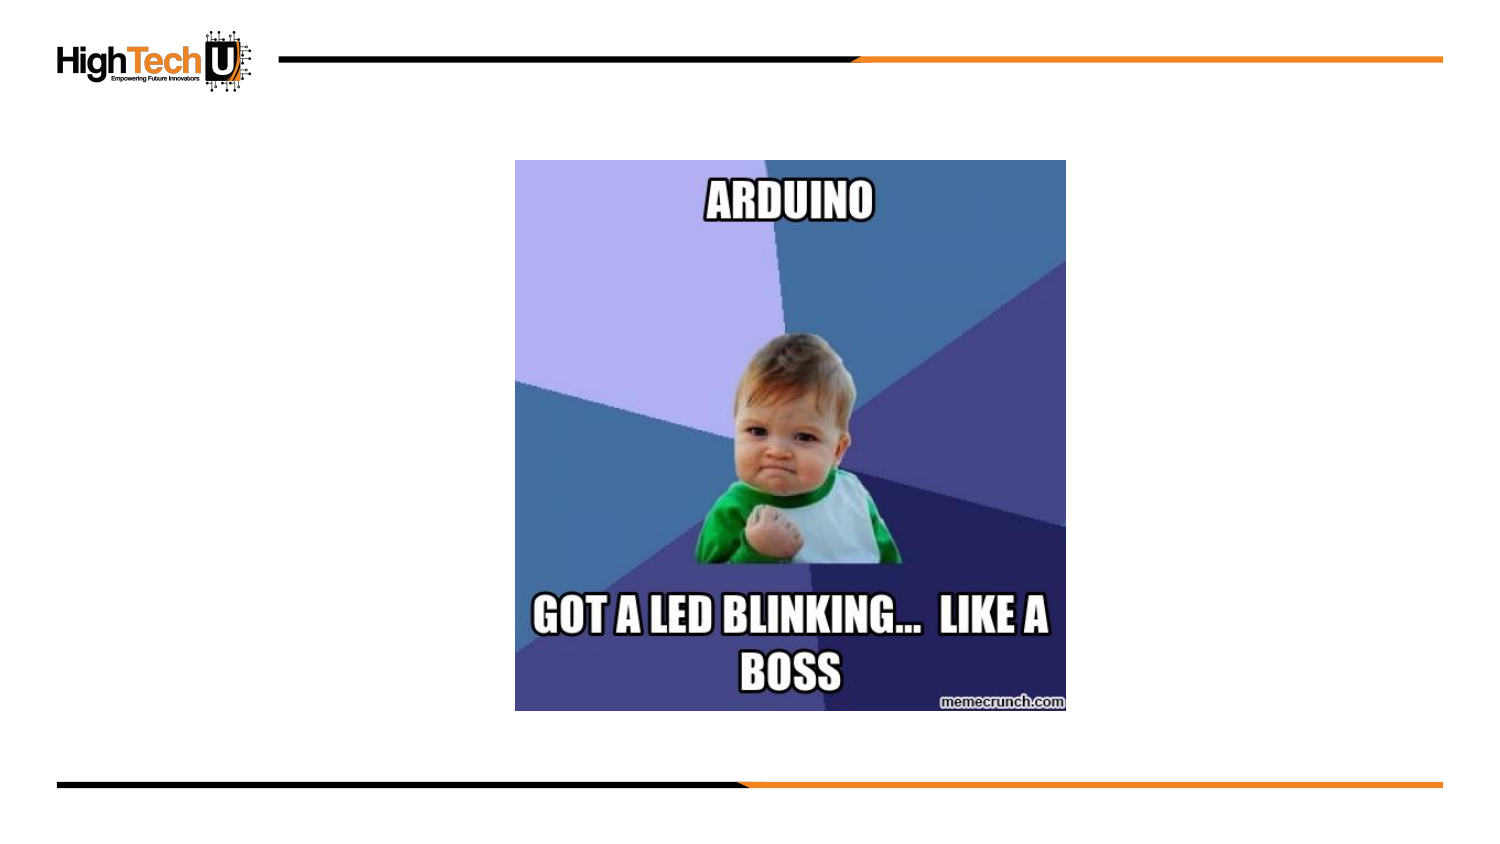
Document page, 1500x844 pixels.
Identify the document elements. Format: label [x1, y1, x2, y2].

picture [56, 29, 253, 94]
picture [515, 160, 1066, 711]
